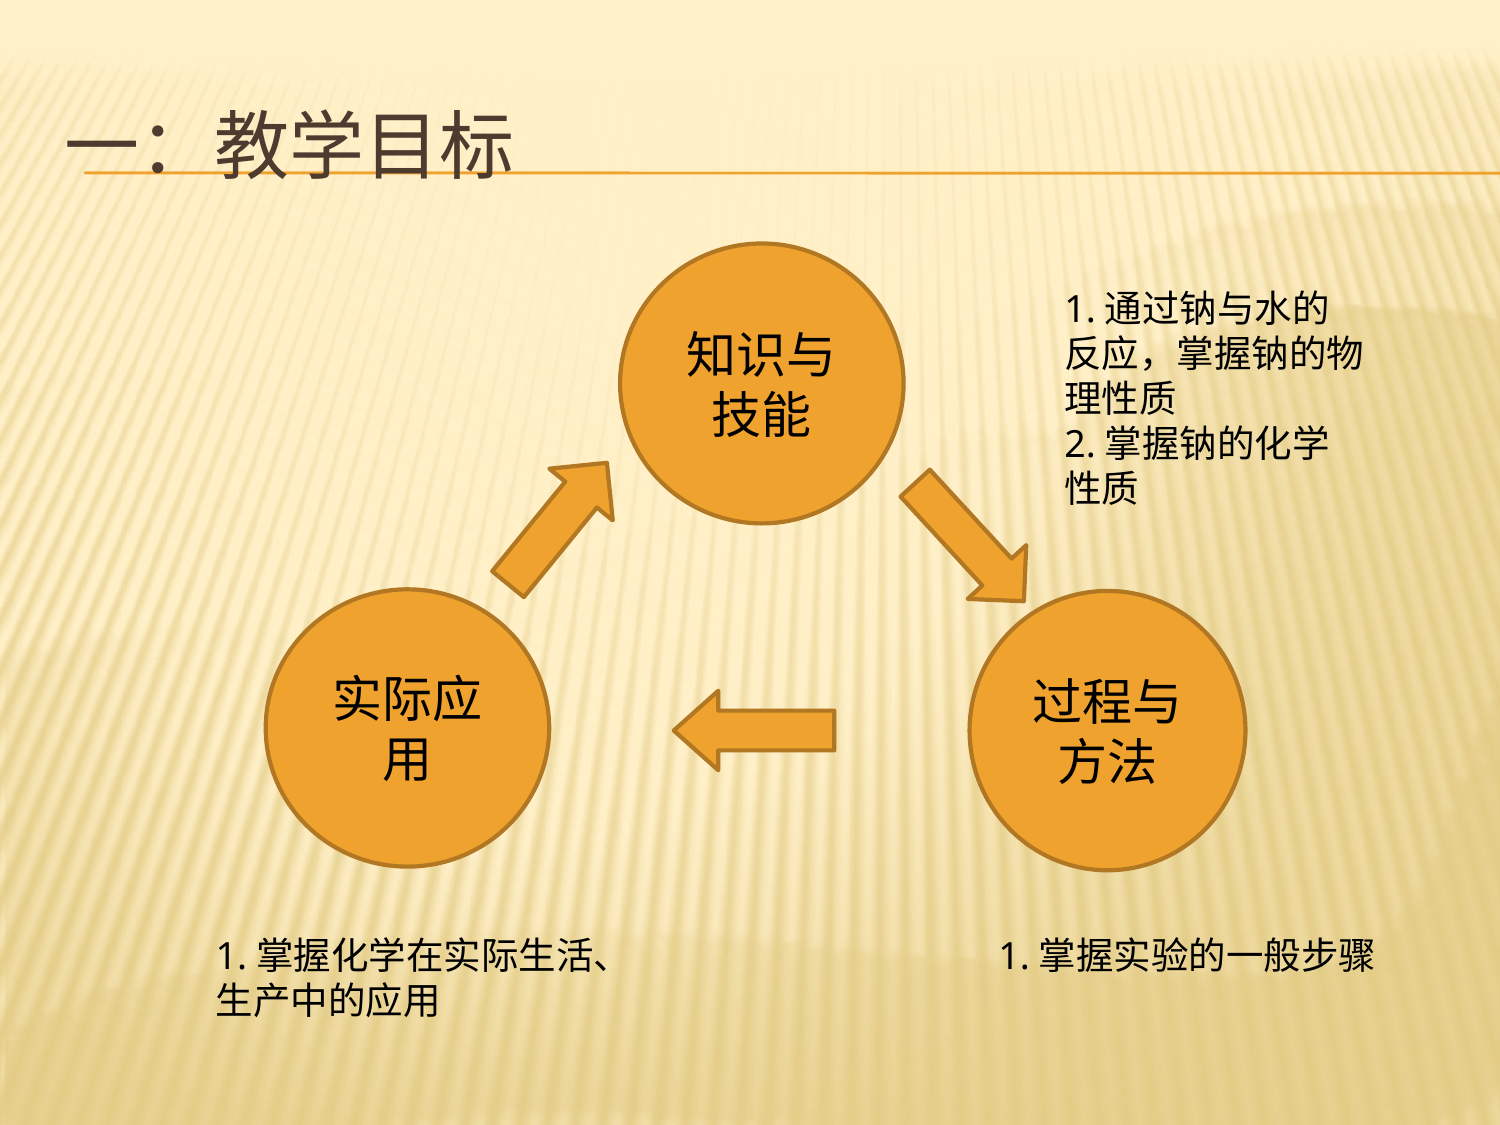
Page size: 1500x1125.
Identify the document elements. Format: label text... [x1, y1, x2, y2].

text_box [671, 688, 837, 773]
title 一：教学目标 [50, 75, 1475, 213]
text_box [898, 467, 1029, 604]
text_box 1.掌握实验的一般步骤 [983, 924, 1392, 984]
text_box 1.掌握化学在实际生活、生产中的应用 [200, 924, 674, 1029]
text_box [490, 460, 615, 600]
text_box 1.通过钠与水的反应，掌握钠的物理性质 2.掌握钠的化学性质 [1049, 277, 1381, 518]
text_box 知识与技能 [617, 241, 906, 526]
text_box 过程与方法 [967, 588, 1248, 873]
text_box 实际应用 [263, 587, 552, 869]
